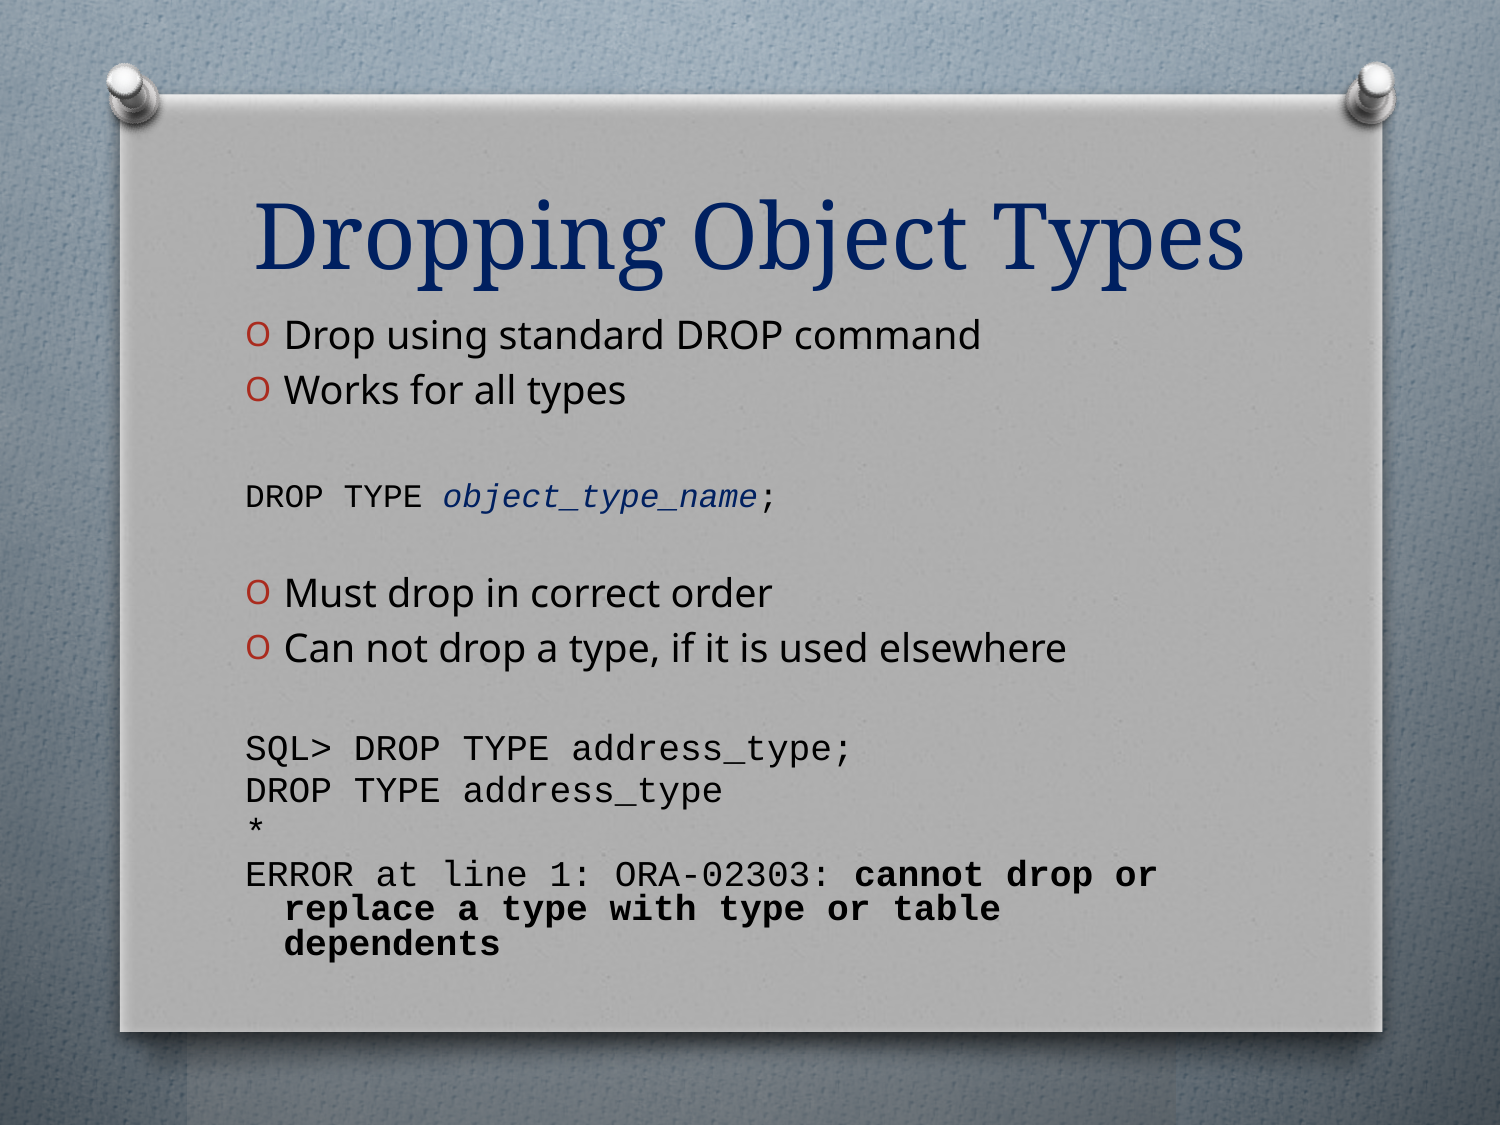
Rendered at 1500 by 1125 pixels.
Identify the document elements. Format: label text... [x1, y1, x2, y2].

picture [1317, 35, 1439, 156]
title Dropping Object Types [179, 134, 1323, 332]
list Drop using standard drop command Works for all types DROP TYPE object_type_name; Must drop in correct order Can not drop a type, if it is used elsewhere SQL> DROP TYPE address_type; DROP TYPE address_type * ERROR at line 1: ORA-02303: cannot drop or replace a type with type or table dependents [230, 302, 1247, 976]
picture [75, 29, 198, 153]
